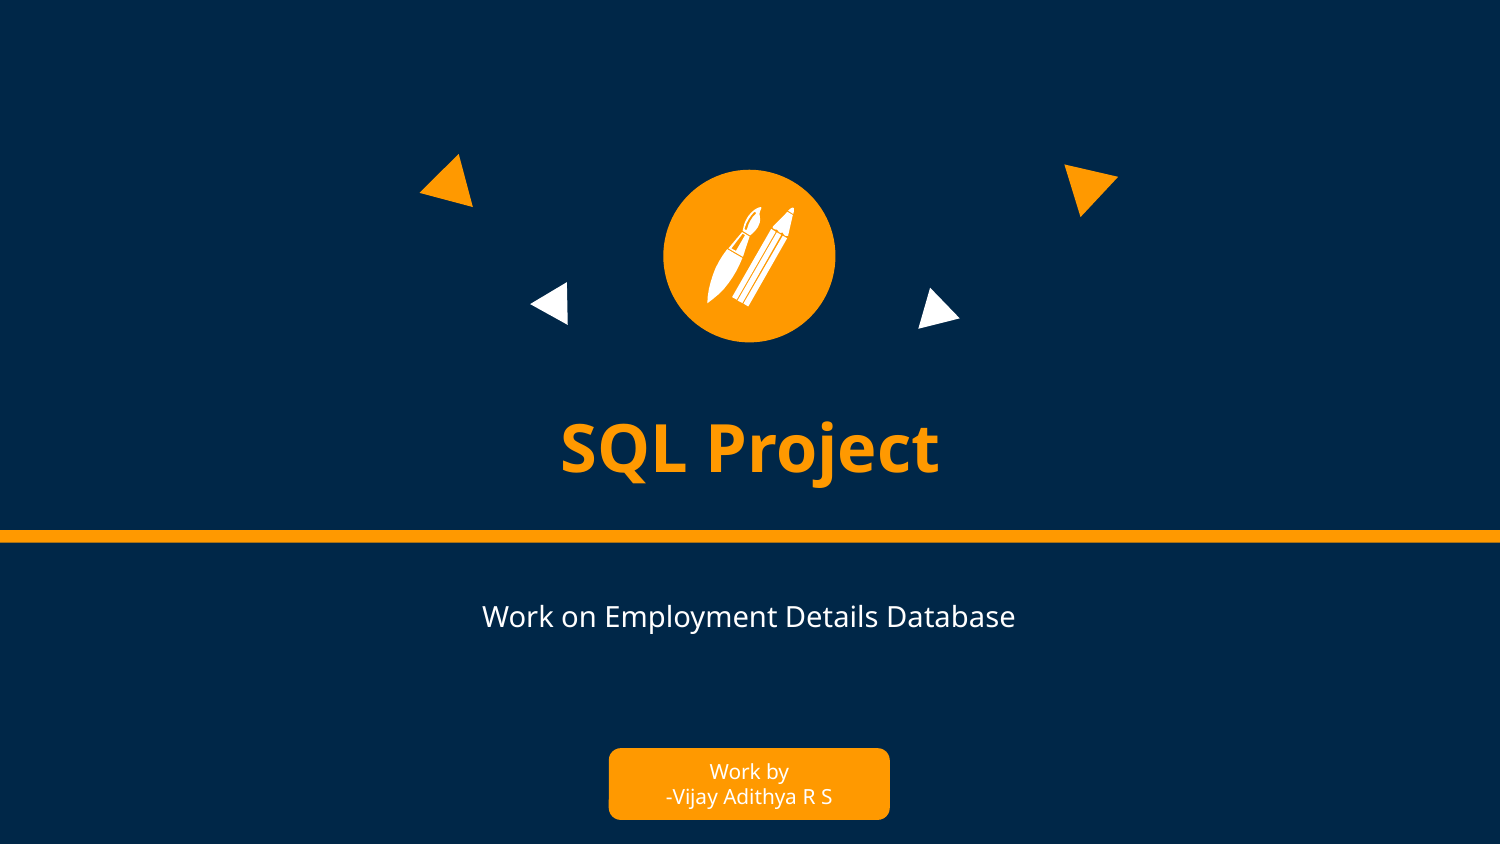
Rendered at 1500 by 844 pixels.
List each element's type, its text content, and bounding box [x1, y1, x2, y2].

text_box [417, 151, 475, 210]
text_box [528, 280, 570, 327]
text_box [1062, 162, 1121, 220]
text_box [916, 285, 962, 331]
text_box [663, 169, 836, 343]
text_box Work by -Vijay Adithya R S [608, 748, 890, 820]
text_box [0, 528, 1500, 545]
text_box SQL Project [257, 398, 1244, 494]
text_box Work on Employment Details Database [158, 573, 1341, 641]
